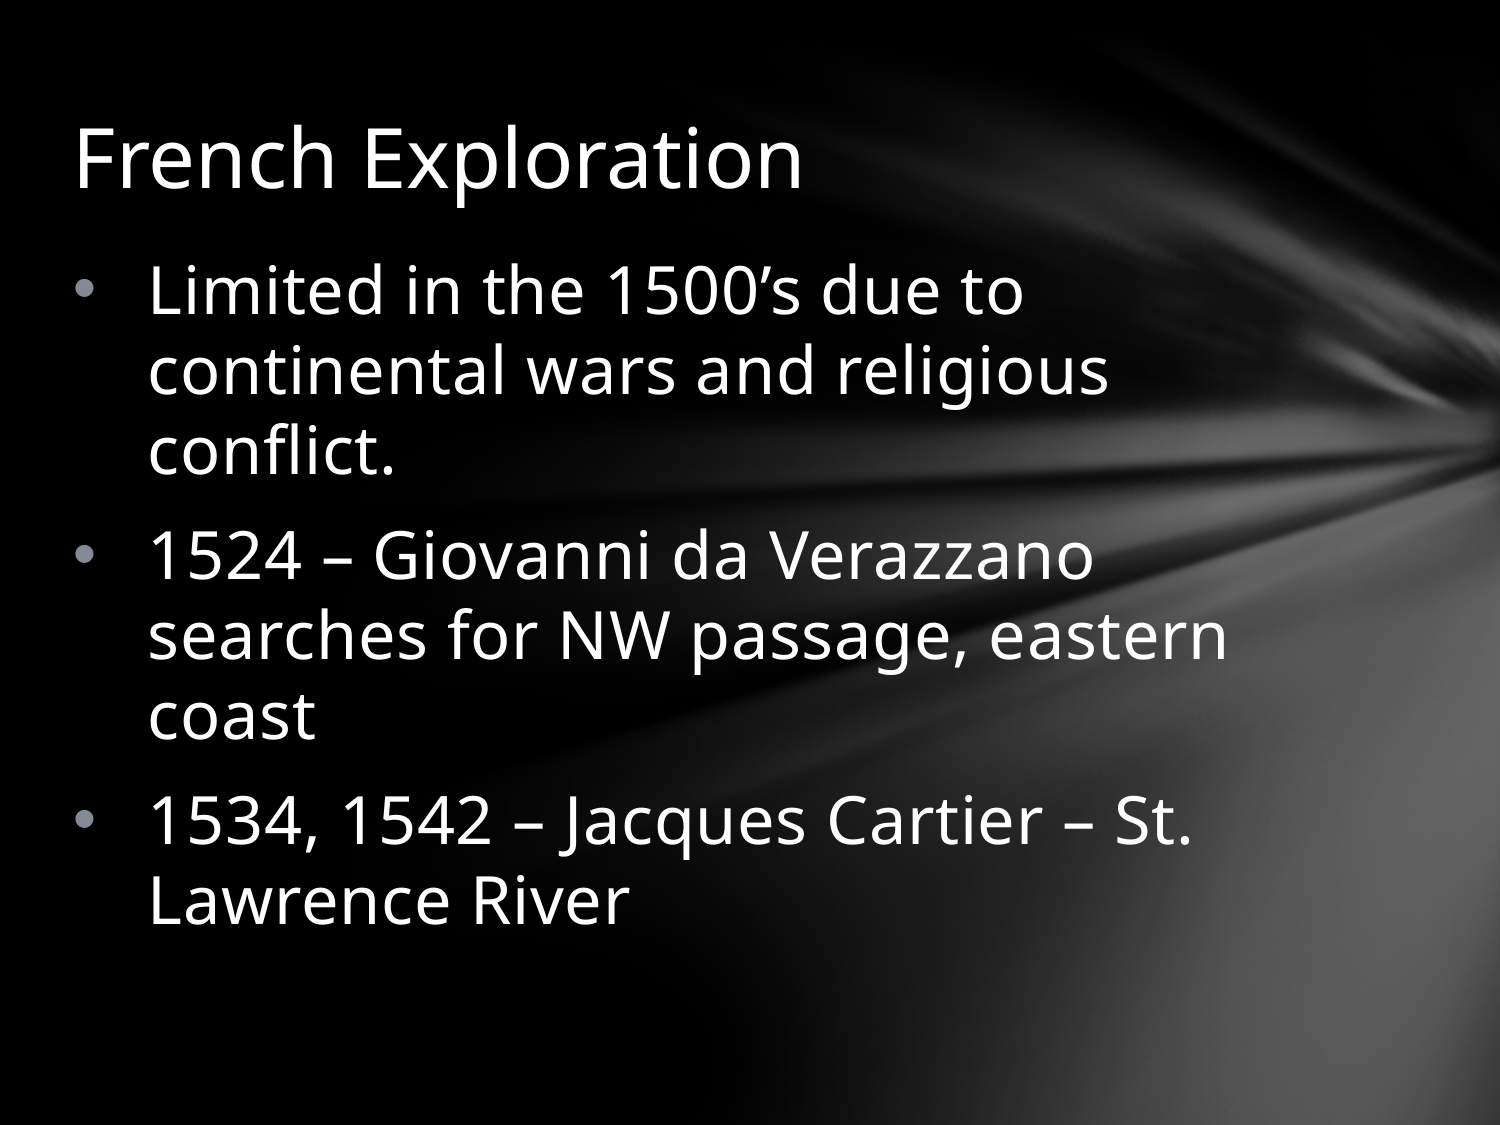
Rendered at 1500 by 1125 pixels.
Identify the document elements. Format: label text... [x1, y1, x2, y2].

list Limited in the 1500’s due to continental wars and religious conflict. 1524 – Giovanni da Verazzano searches for NW passage, eastern coast 1534, 1542 – Jacques Cartier – St. Lawrence River [57, 239, 1318, 1015]
title French Exploration [57, 37, 1318, 213]
